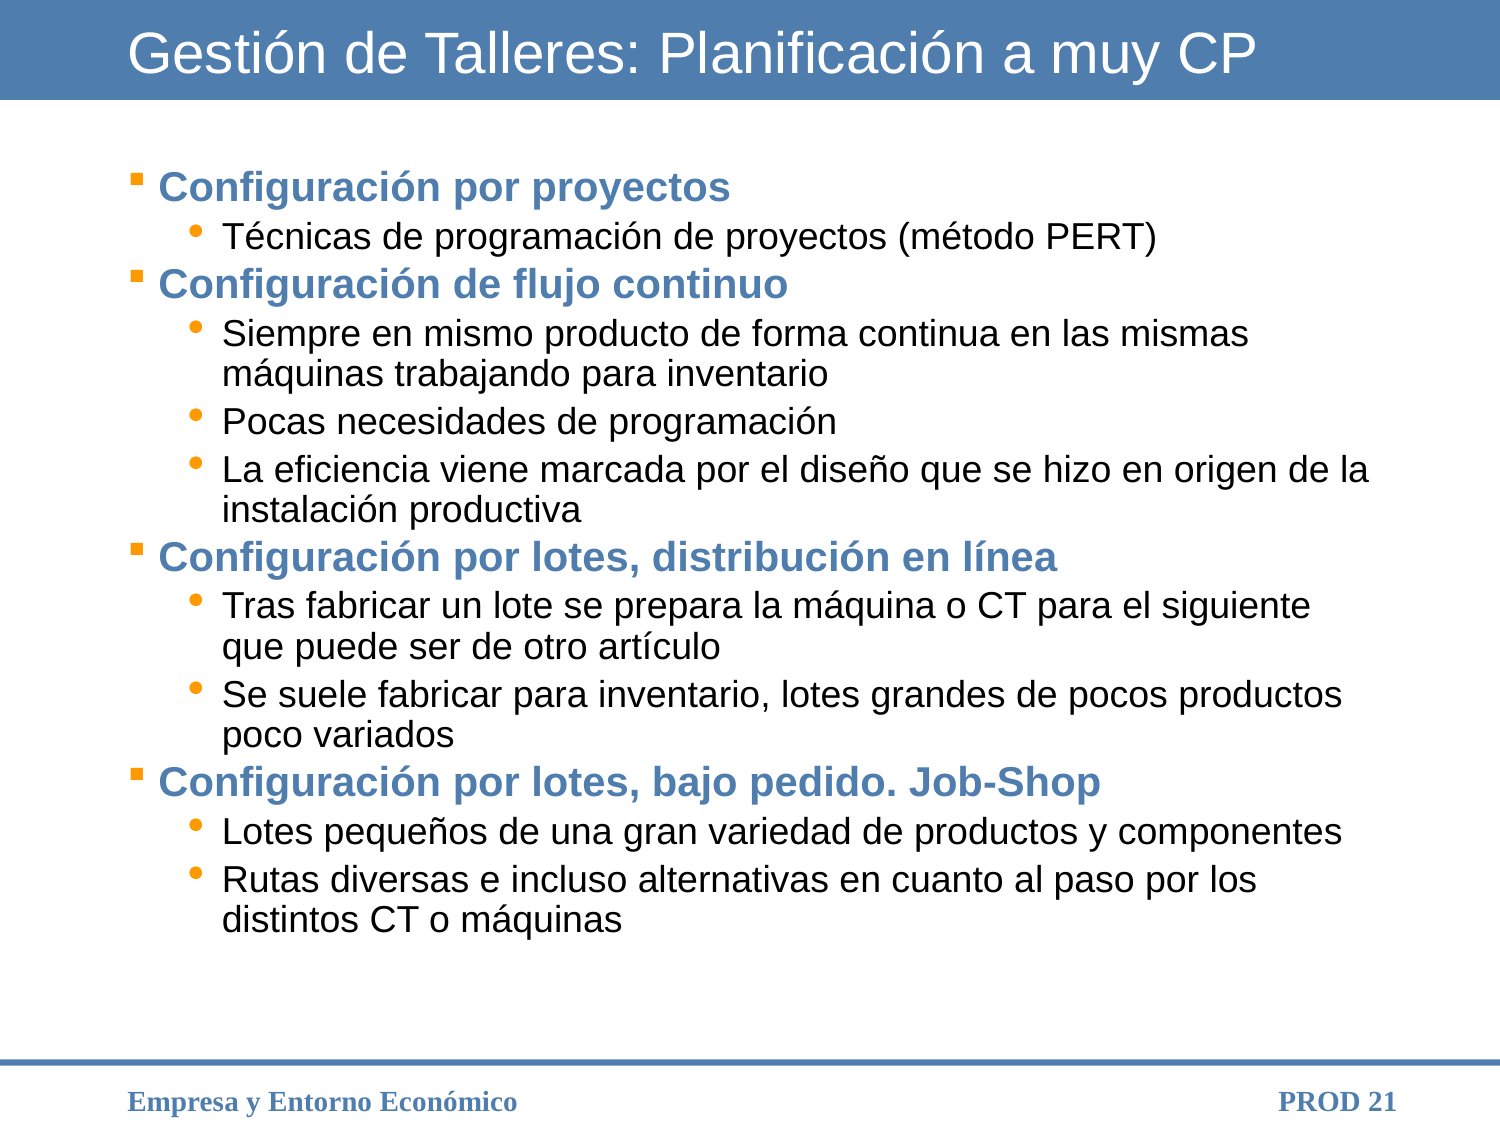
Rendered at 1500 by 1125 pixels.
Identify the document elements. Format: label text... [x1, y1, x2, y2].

text_box Configuración por proyectos Técnicas de programación de proyectos (método PERT) Configuración de flujo continuo Siempre en mismo producto de forma continua en las mismas máquinas trabajando para inventario Pocas necesidades de programación La eficiencia viene marcada por el diseño que se hizo en origen de la instalación productiva Configuración por lotes, distribución en línea Tras fabricar un lote se prepara la máquina o CT para el siguiente que puede ser de otro artículo Se suele fabricar para inventario, lotes grandes de pocos productos poco variados Configuración por lotes, bajo pedido. Job-Shop Lotes pequeños de una gran variedad de productos y componentes Rutas diversas e incluso alternativas en cuanto al paso por los distintos CT o máquinas [112, 162, 1388, 1013]
text_box Gestión de Talleres: Planificación a muy CP [112, 0, 1388, 100]
